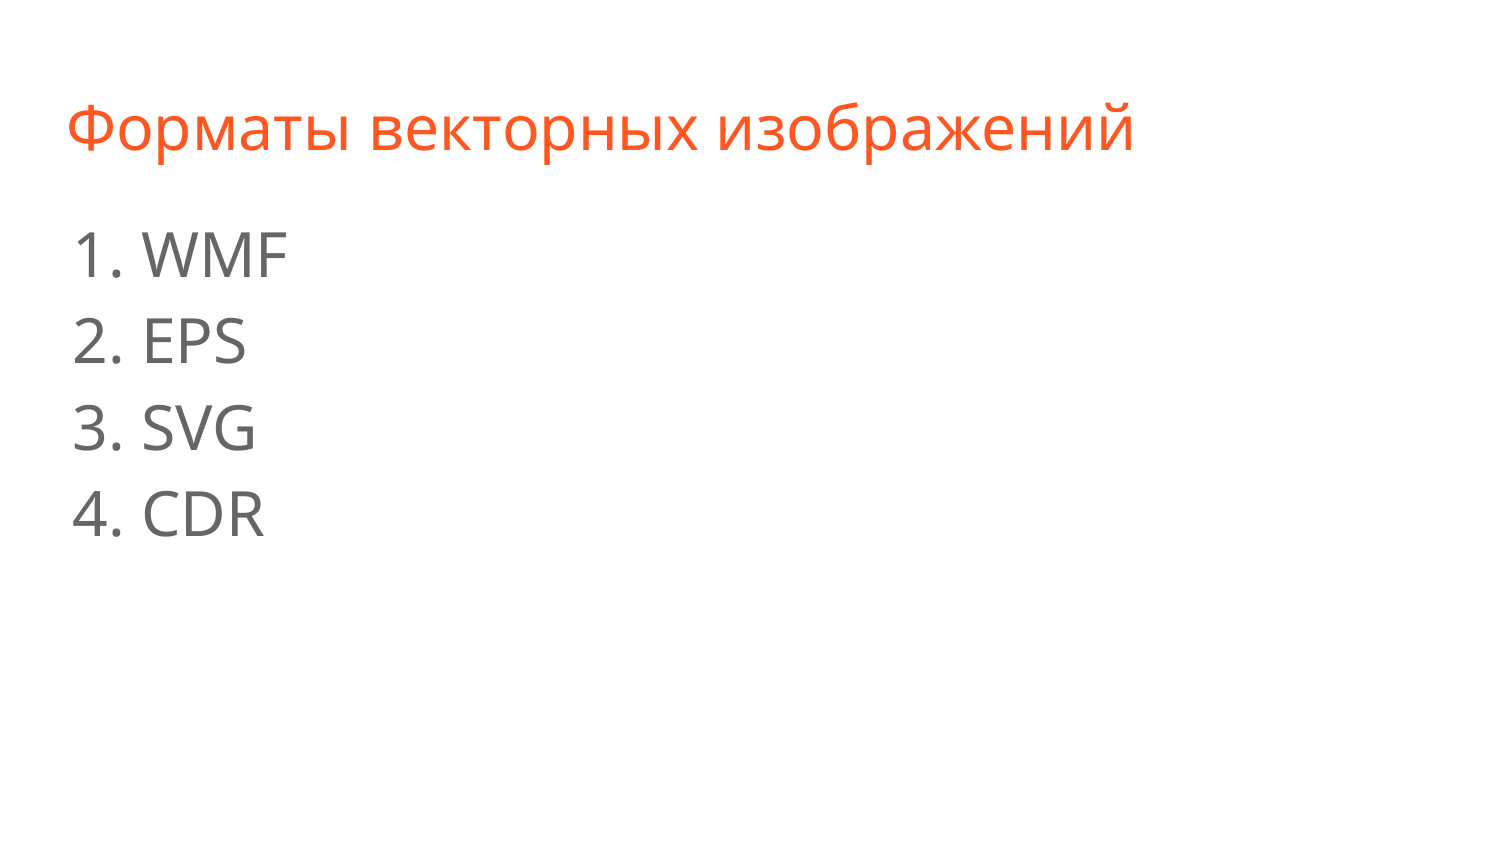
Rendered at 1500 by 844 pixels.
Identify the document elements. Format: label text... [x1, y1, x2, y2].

title Форматы векторных изображений [51, 72, 1449, 167]
list WMF EPS SVG CDR [51, 189, 1449, 750]
